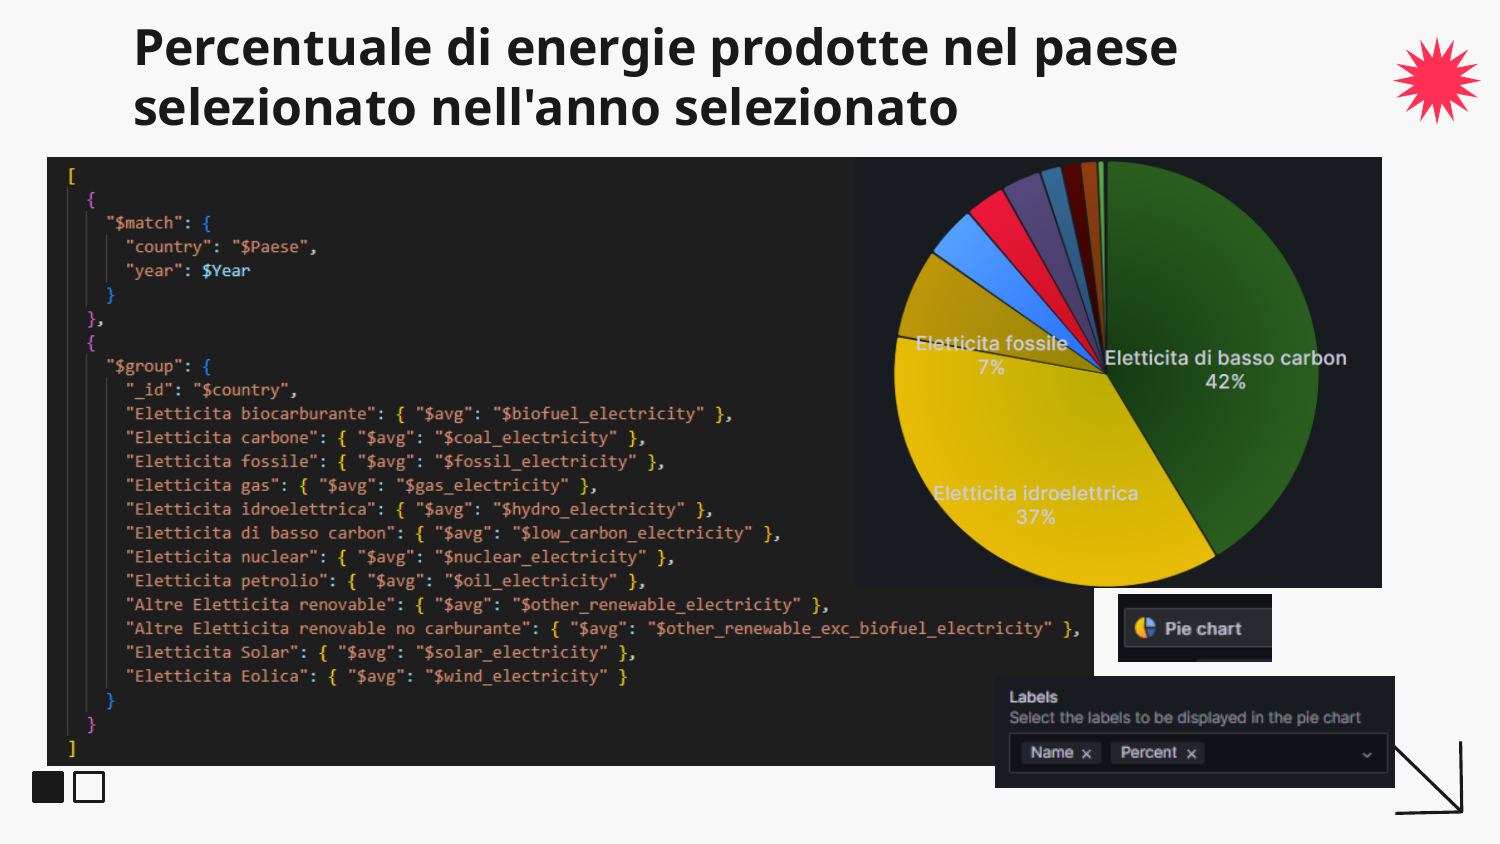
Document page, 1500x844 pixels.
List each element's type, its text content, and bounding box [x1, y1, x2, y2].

picture [1118, 593, 1272, 662]
picture [47, 156, 1395, 788]
title Percentuale di energie prodotte nel paese selezionato nell'anno selezionato [118, 0, 1382, 151]
